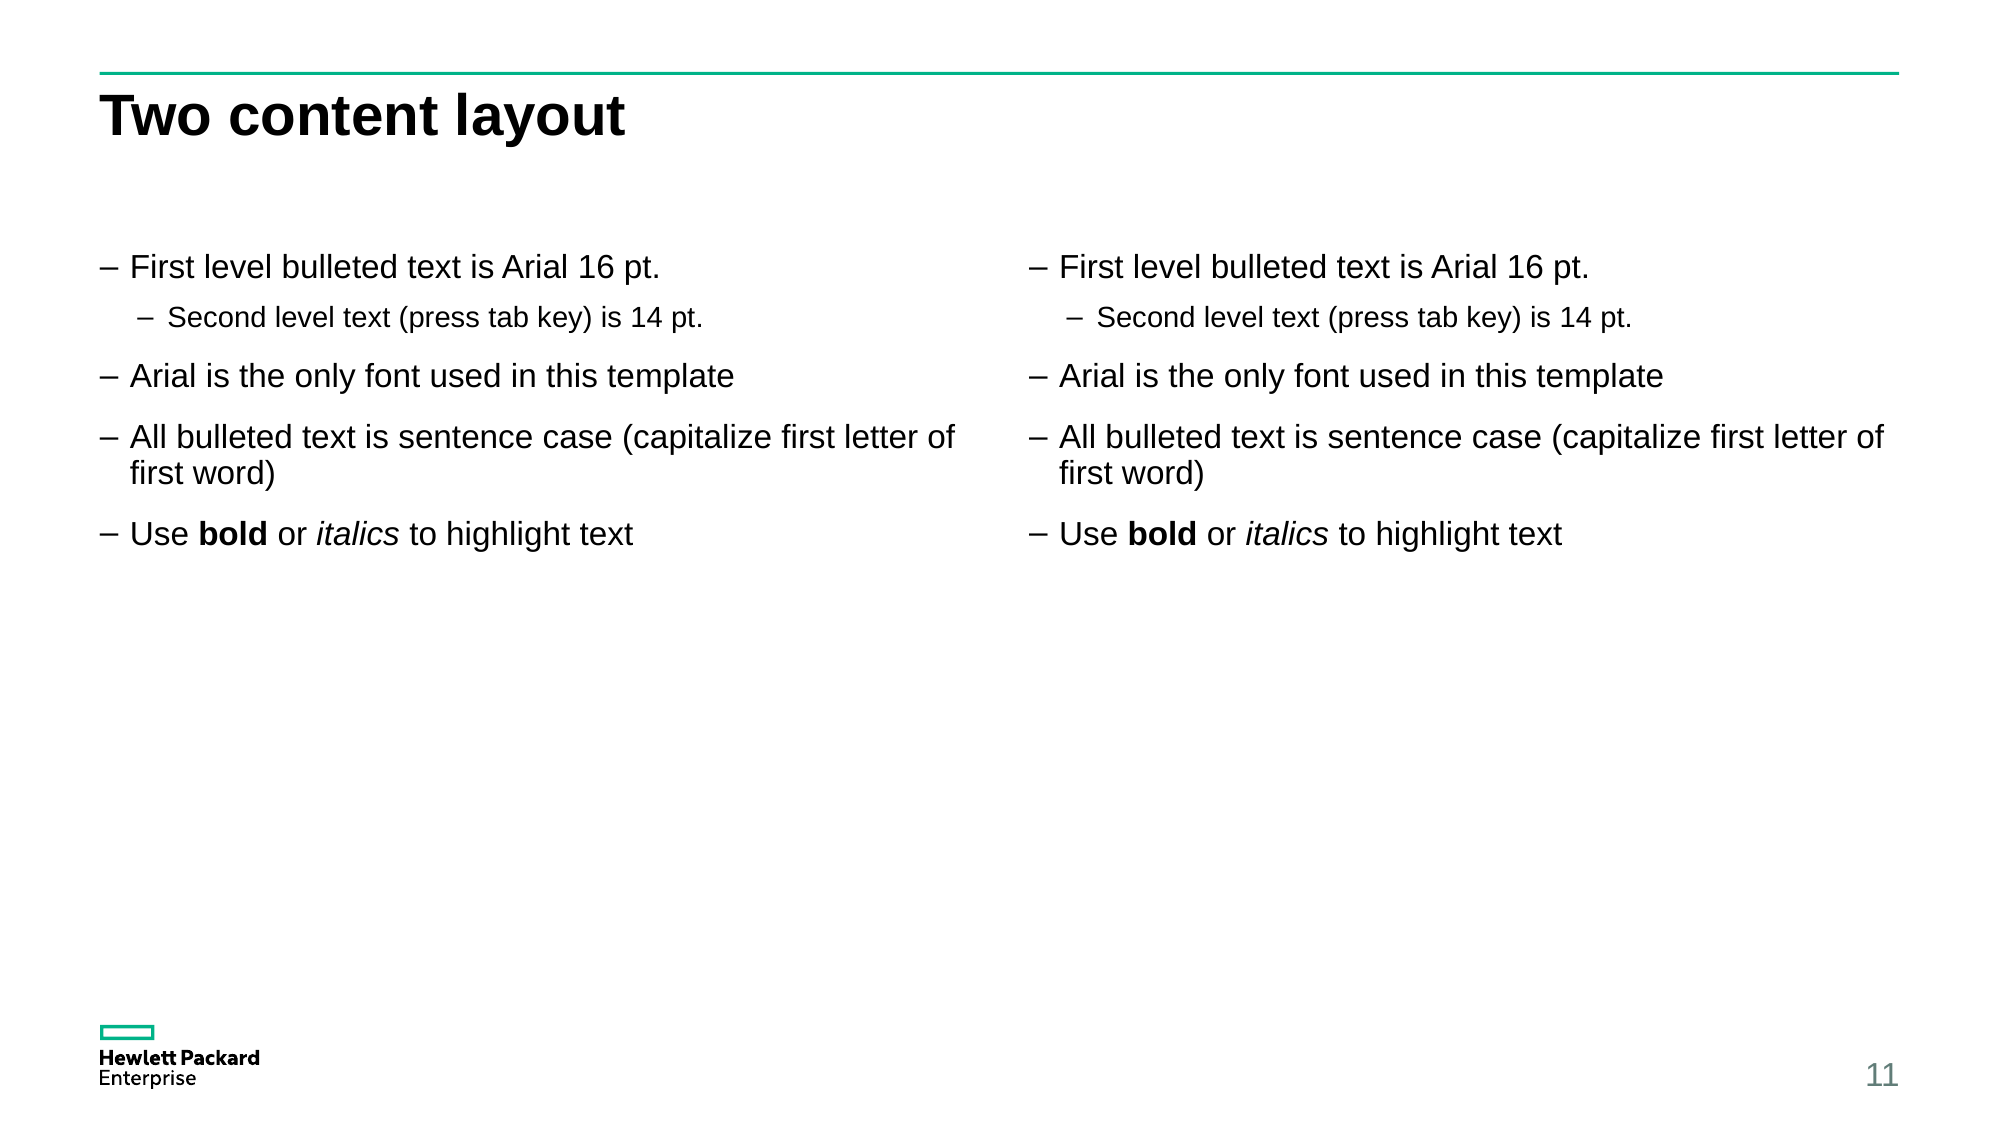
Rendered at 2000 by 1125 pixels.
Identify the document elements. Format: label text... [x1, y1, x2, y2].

slide_number 11 [1812, 1054, 1900, 1093]
title Two content layout [99, 85, 1899, 225]
list First level bulleted text is Arial 16 pt. Second level text (press tab key) is 14 pt. Arial is the only font used in this template All bulleted text is sentence case (capitalize first letter of first word) Use bold or italics to highlight text [99, 249, 970, 1000]
list First level bulleted text is Arial 16 pt. Second level text (press tab key) is 14 pt. Arial is the only font used in this template All bulleted text is sentence case (capitalize first letter of first word) Use bold or italics to highlight text [1029, 249, 1899, 1000]
